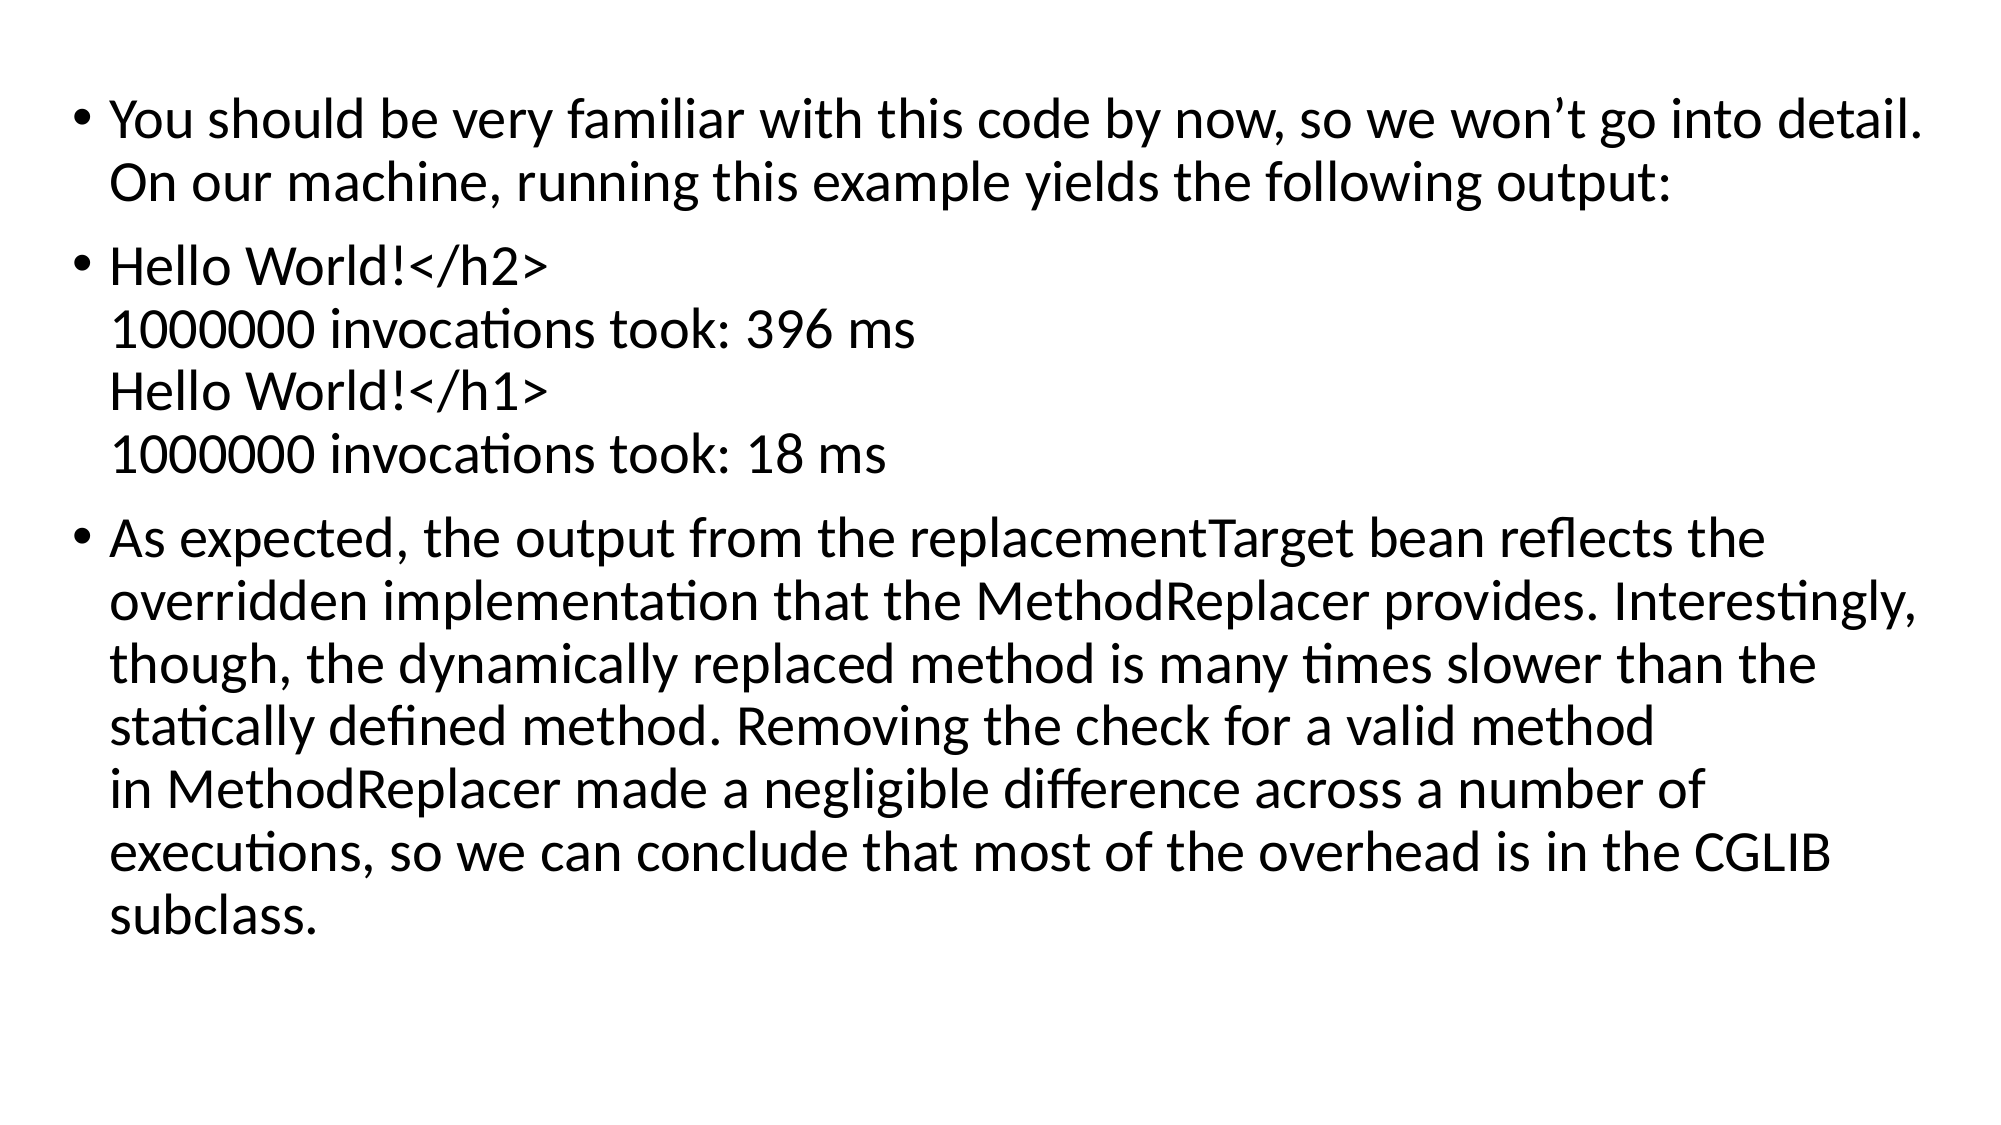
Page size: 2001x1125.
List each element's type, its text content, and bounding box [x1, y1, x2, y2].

list You should be very familiar with this code by now, so we won’t go into detail. On our machine, running this example yields the following output: Hello World!</h2> 1000000 invocations took: 396 ms Hello World!</h1> 1000000 invocations took: 18 ms As expected, the output from the replacementTarget bean reflects the overridden implementation that the MethodReplacer provides. Interestingly, though, the dynamically replaced method is many times slower than the statically defined method. Removing the check for a valid method in MethodReplacer made a negligible difference across a number of executions, so we can conclude that most of the overhead is in the CGLIB subclass. [57, 80, 1960, 1093]
